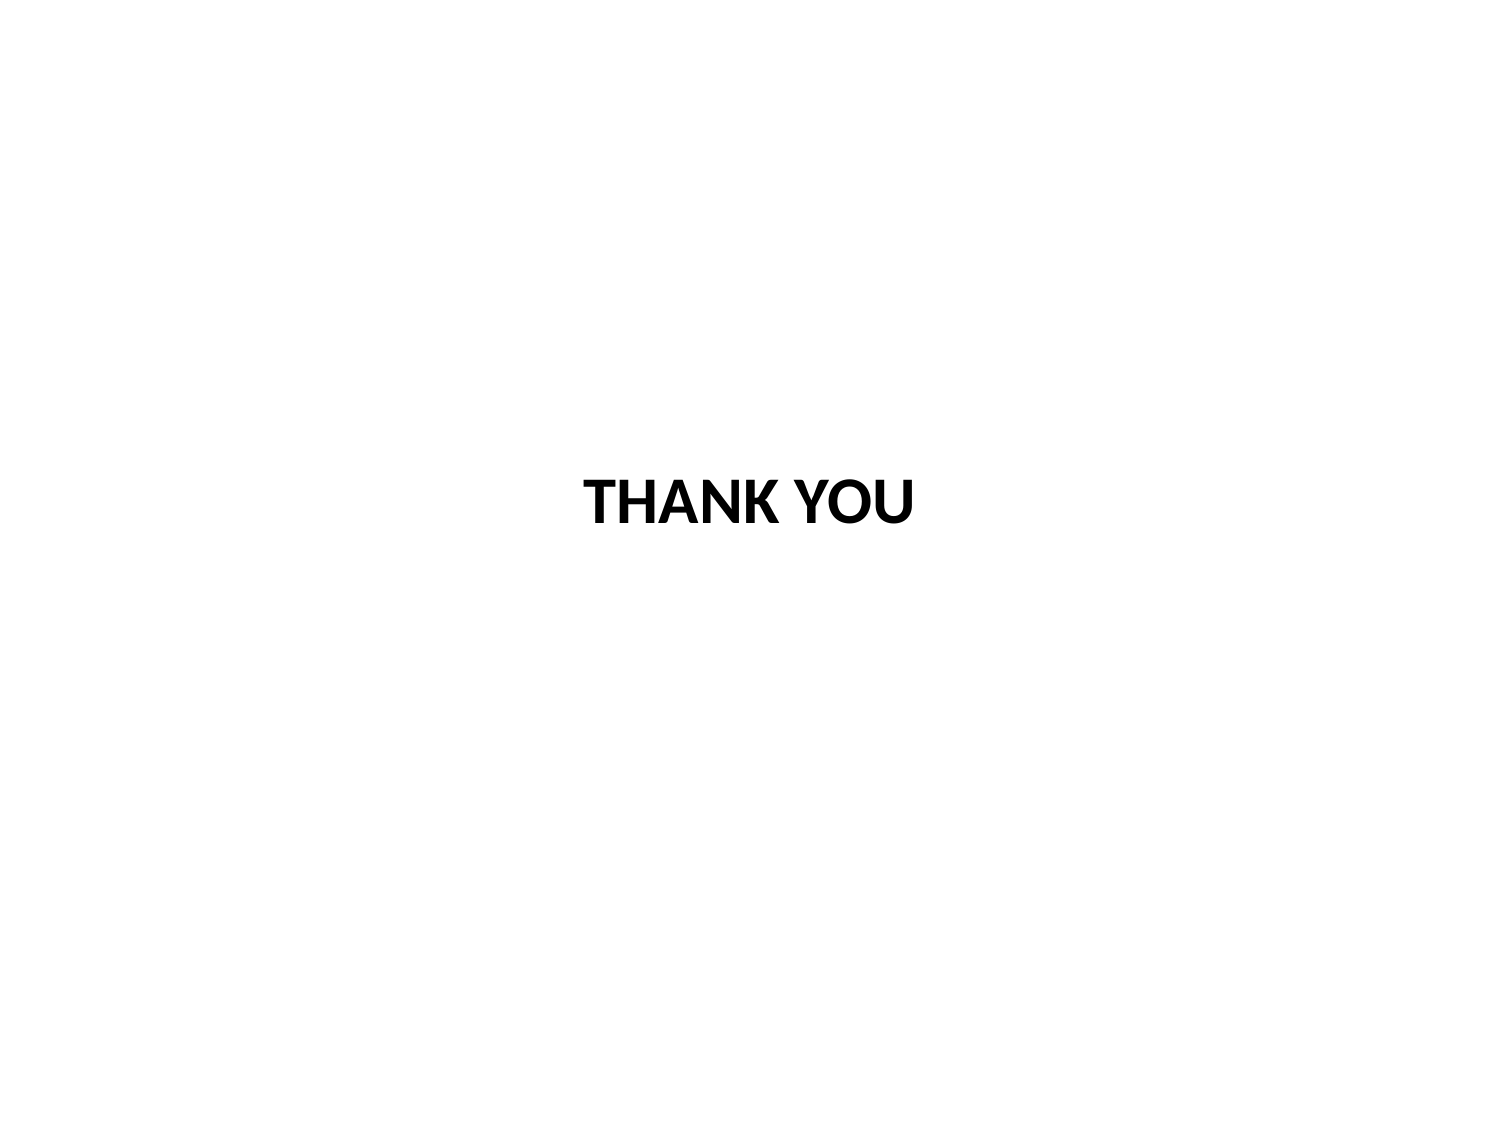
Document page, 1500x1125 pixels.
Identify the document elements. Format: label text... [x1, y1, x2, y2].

list THANK YOU [75, 262, 1425, 1005]
